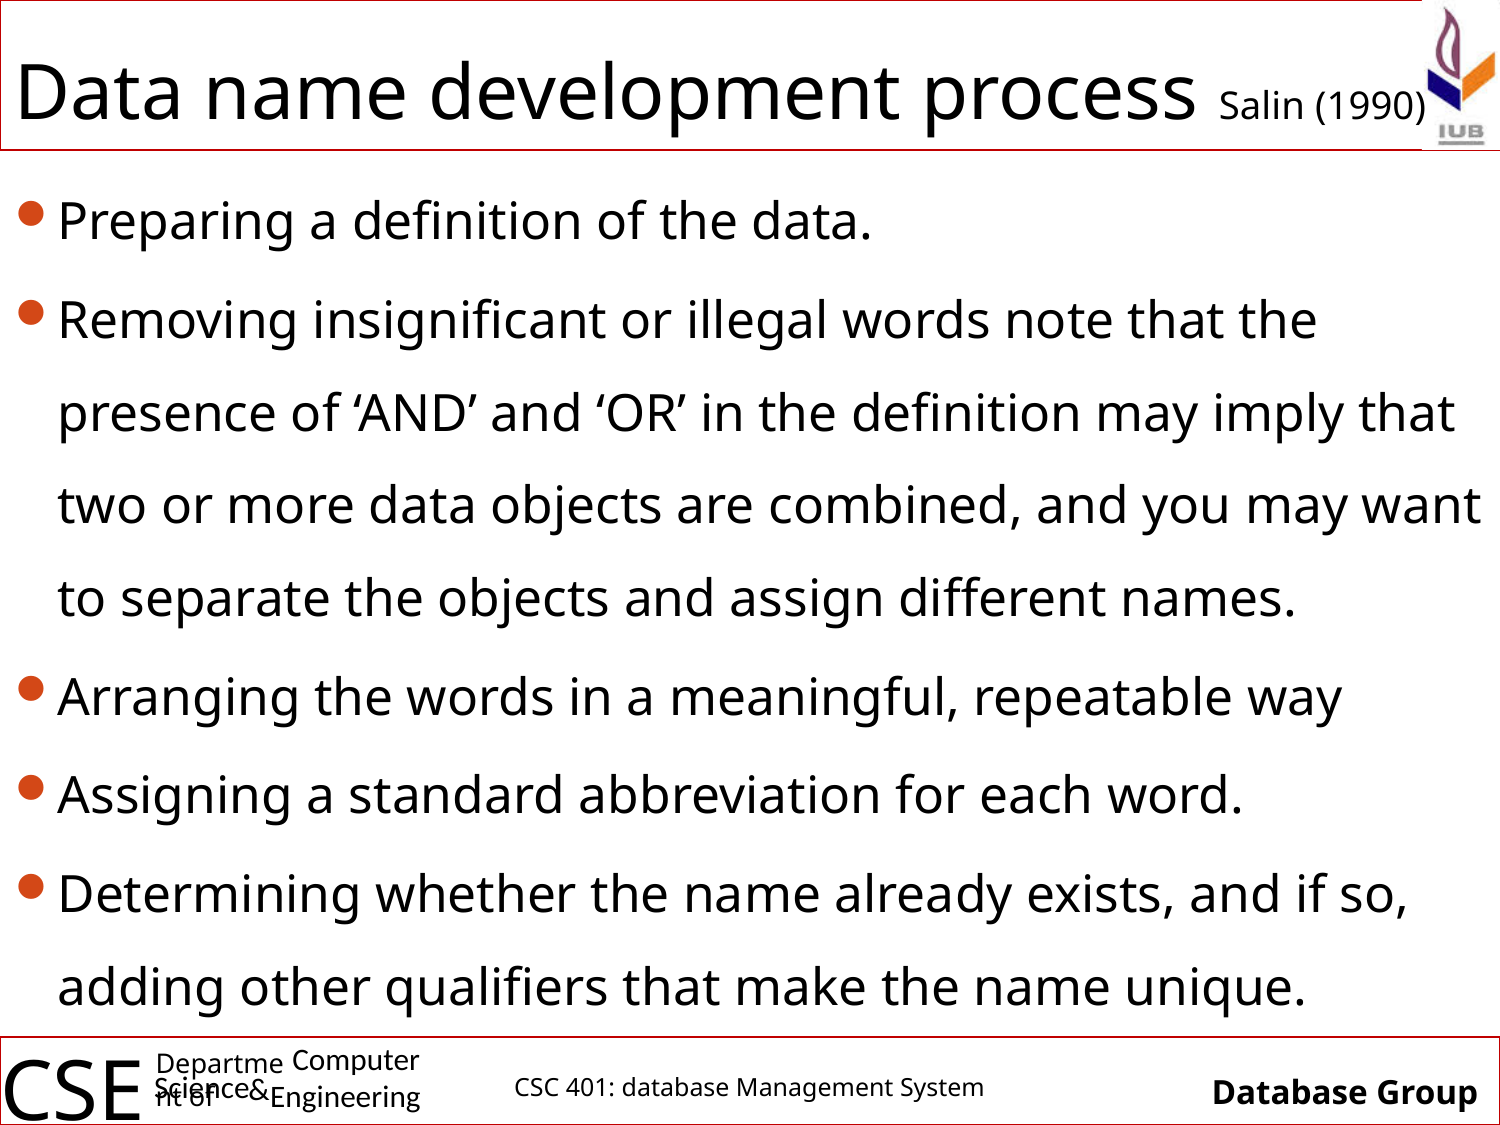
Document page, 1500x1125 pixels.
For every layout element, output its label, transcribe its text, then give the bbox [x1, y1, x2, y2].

footer CSC 401: database Management System [487, 1064, 1013, 1115]
list Preparing a definition of the data. Removing insignificant or illegal words note that the presence of ‘AND’ and ‘OR’ in the definition may imply that two or more data objects are combined, and you may want to separate the objects and assign different names. Arranging the words in a meaningful, repeatable way Assigning a standard abbreviation for each word. Determining whether the name already exists, and if so, adding other qualifiers that make the name unique. [0, 149, 1500, 1038]
title Data name development process Salin (1990) [0, 0, 1500, 149]
